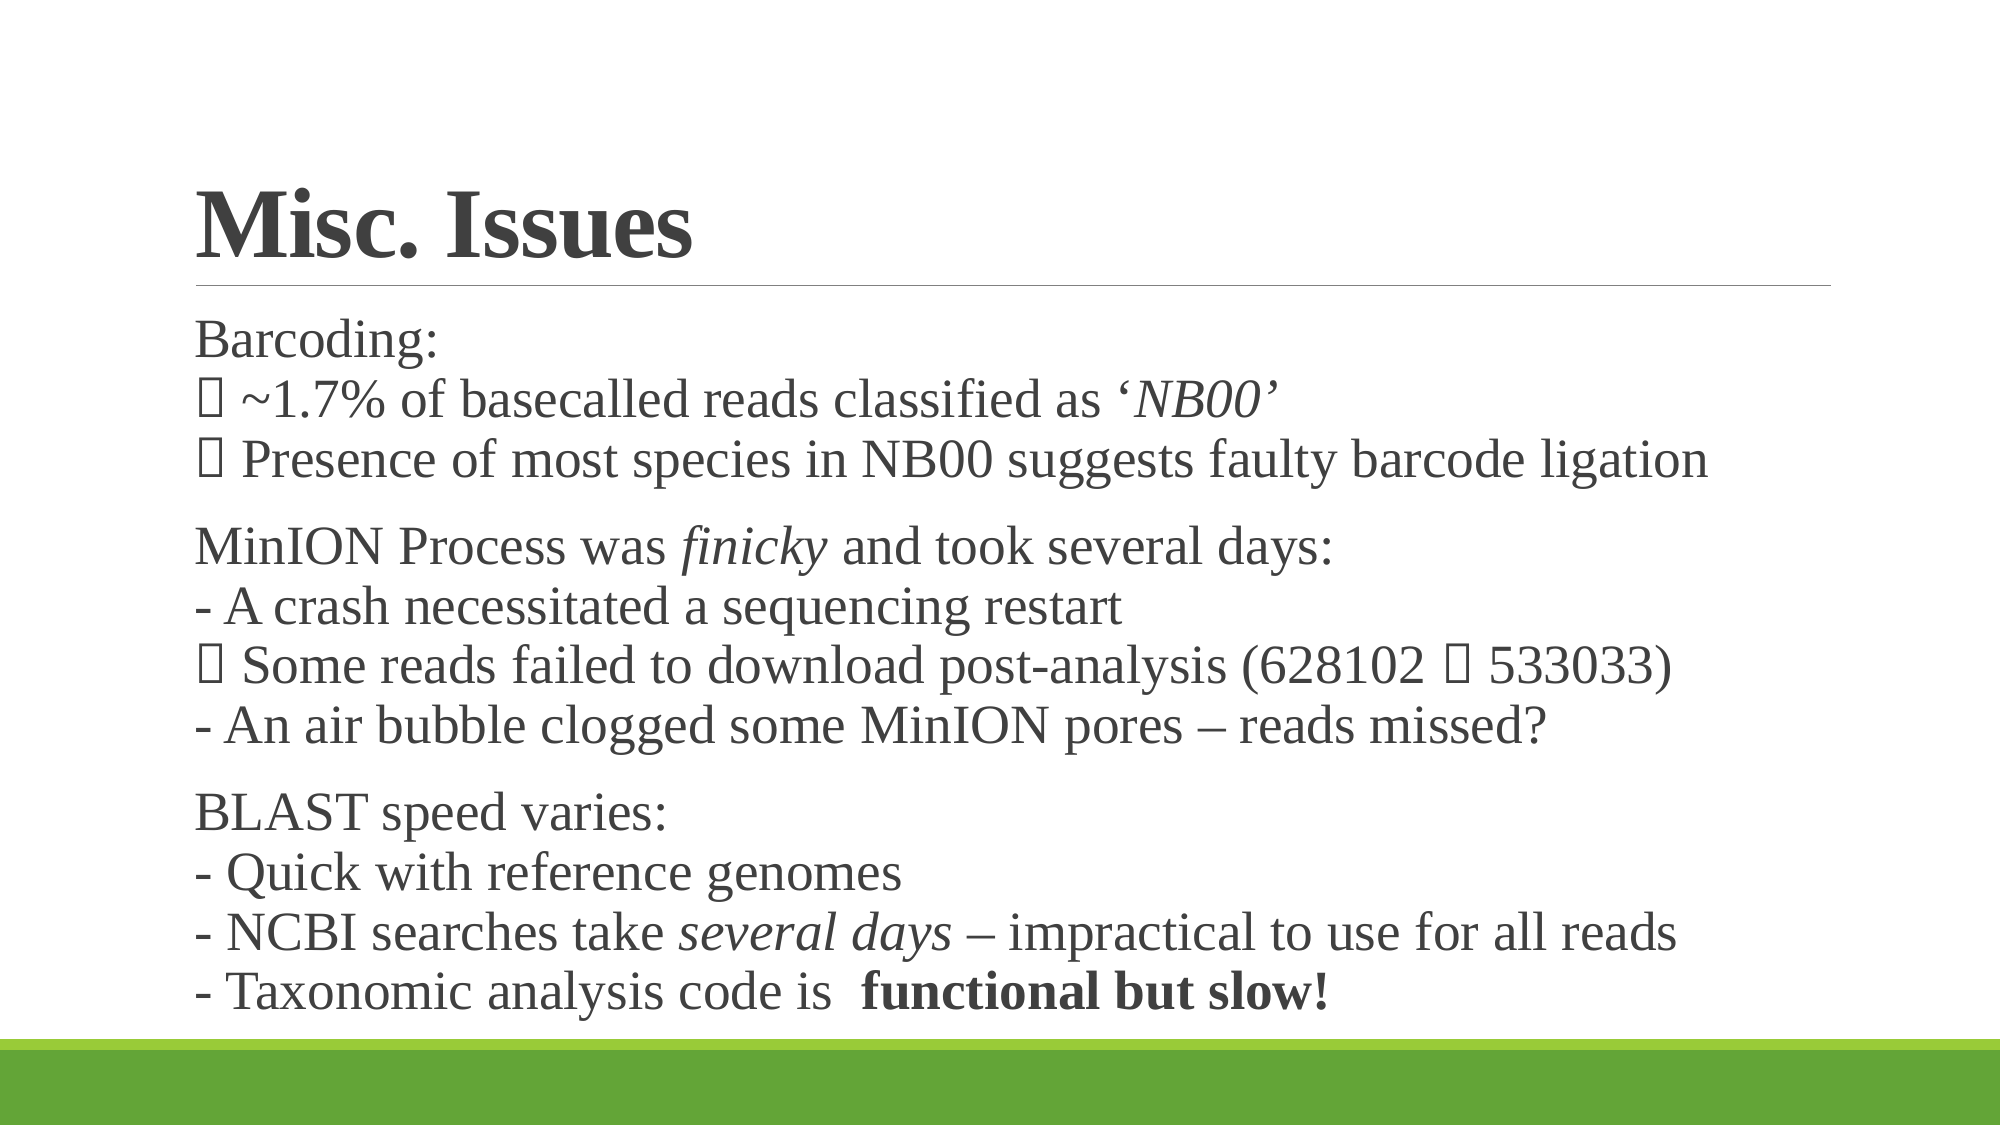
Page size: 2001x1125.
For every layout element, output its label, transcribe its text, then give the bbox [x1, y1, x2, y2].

title Misc. Issues [180, 47, 1860, 285]
list Barcoding:  ~1.7% of basecalled reads classified as ‘NB00’  Presence of most species in NB00 suggests faulty barcode ligation MinION Process was finicky and took several days: - A crash necessitated a sequencing restart  Some reads failed to download post-analysis (628102  533033) - An air bubble clogged some MinION pores – reads missed? BLAST speed varies: - Quick with reference genomes - NCBI searches take several days – impractical to use for all reads - Taxonomic analysis code is functional but slow! [180, 302, 1830, 1030]
